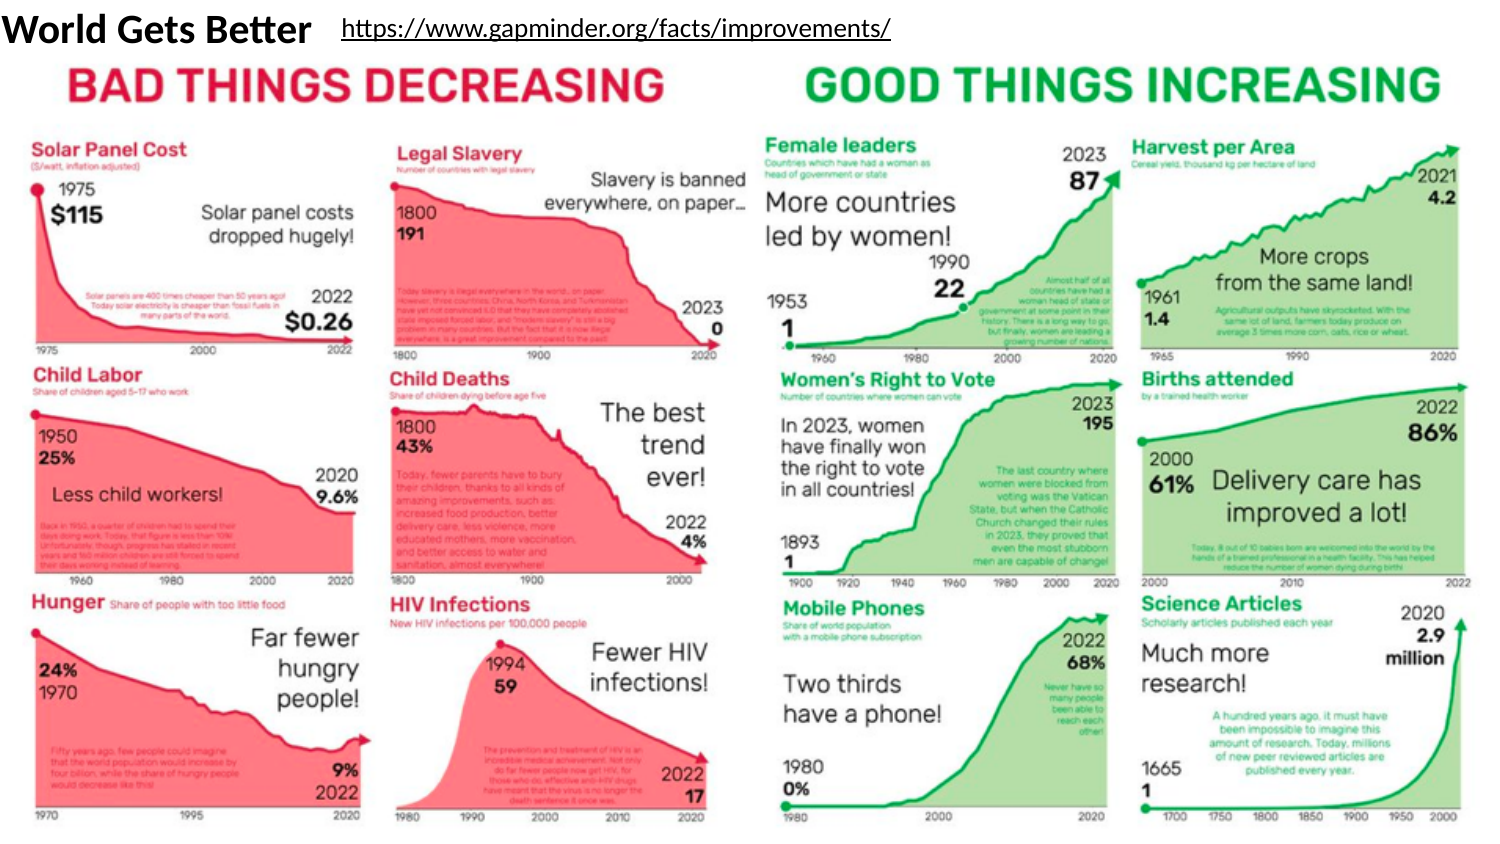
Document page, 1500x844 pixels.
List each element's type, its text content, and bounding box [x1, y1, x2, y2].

text_box https://www.gapminder.org/facts/improvements/ [339, 8, 934, 45]
picture [22, 53, 1480, 836]
text_box World Gets Better [0, 0, 545, 53]
